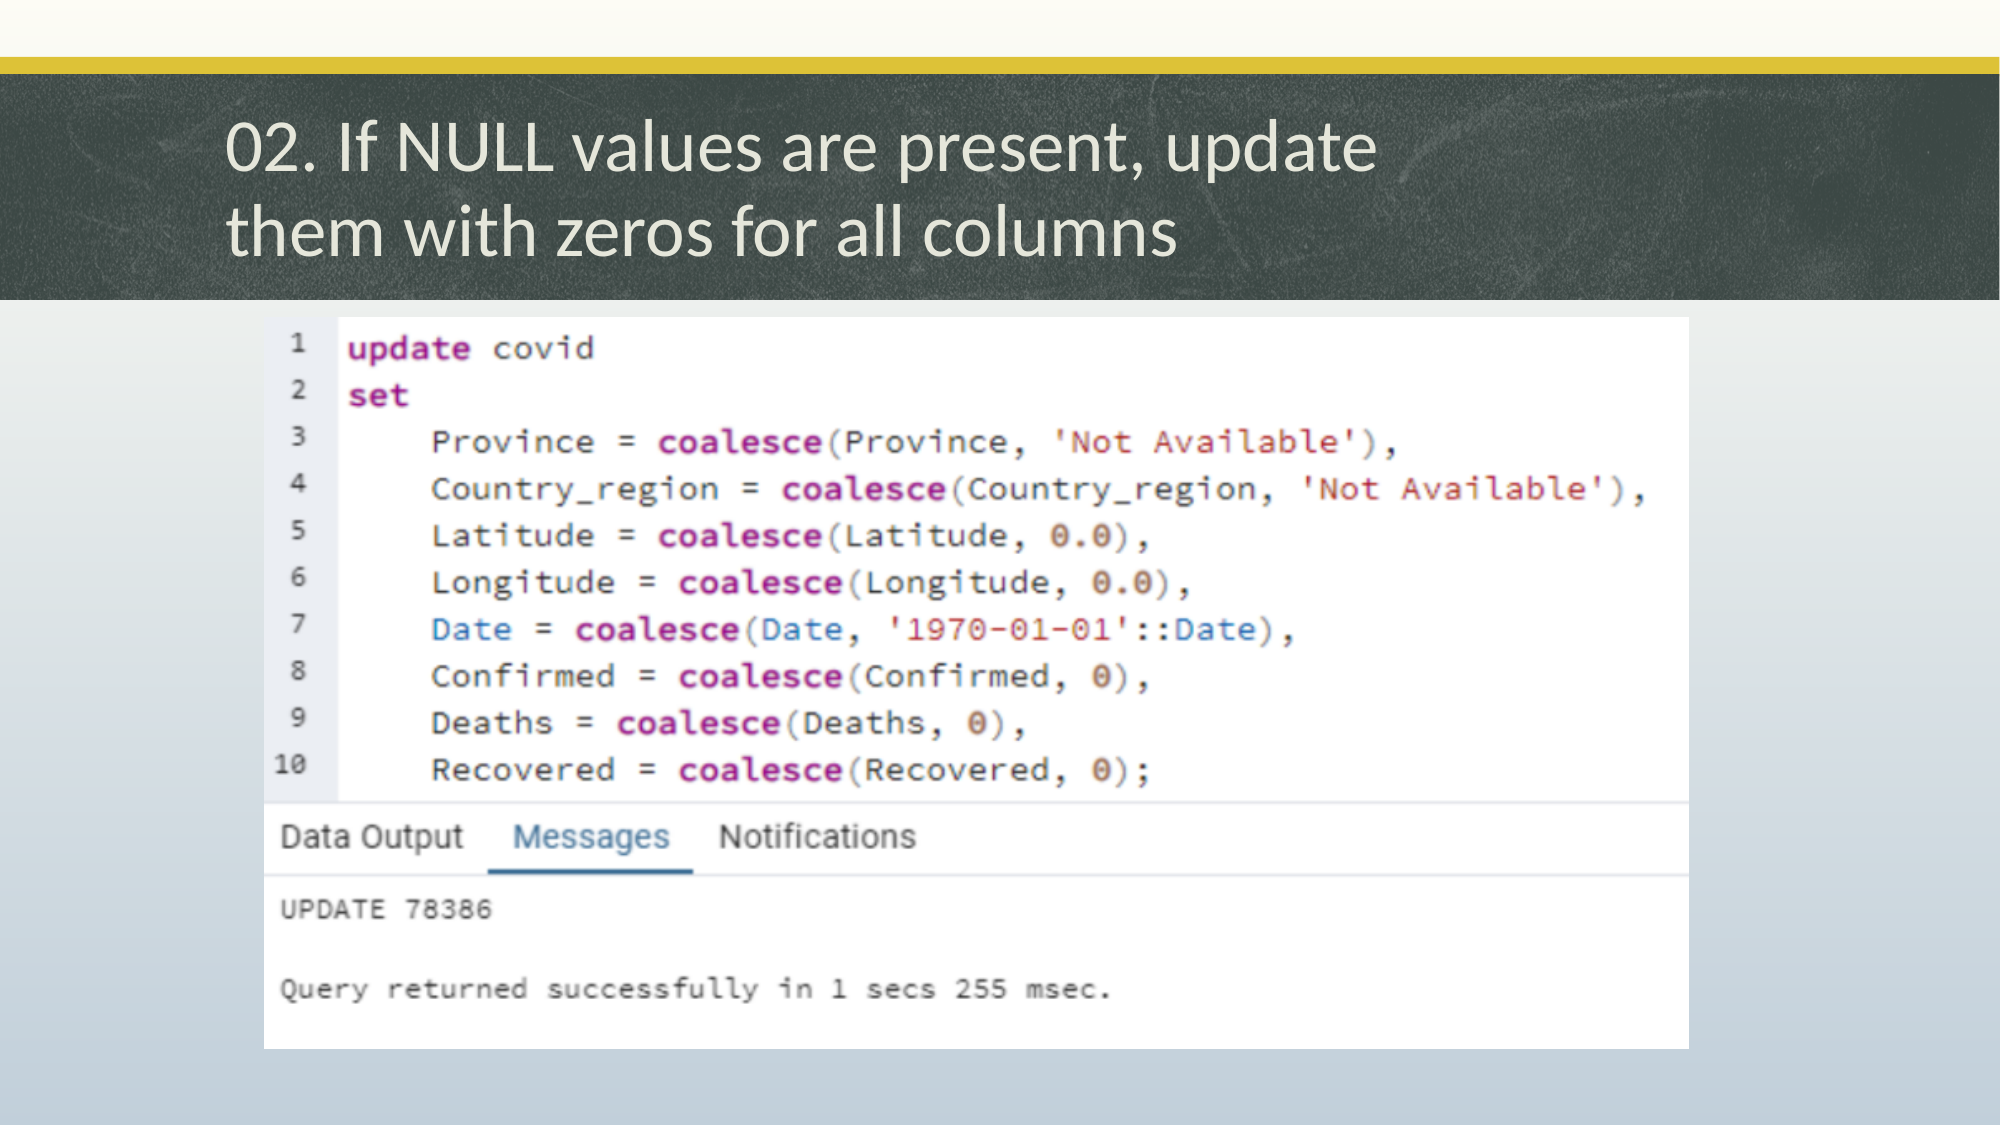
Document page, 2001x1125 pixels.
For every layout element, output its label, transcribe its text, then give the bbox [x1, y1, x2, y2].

title 02. If NULL values are present, update them with zeros for all columns [210, 76, 1790, 300]
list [264, 317, 1689, 1049]
picture [0, 74, 2000, 300]
